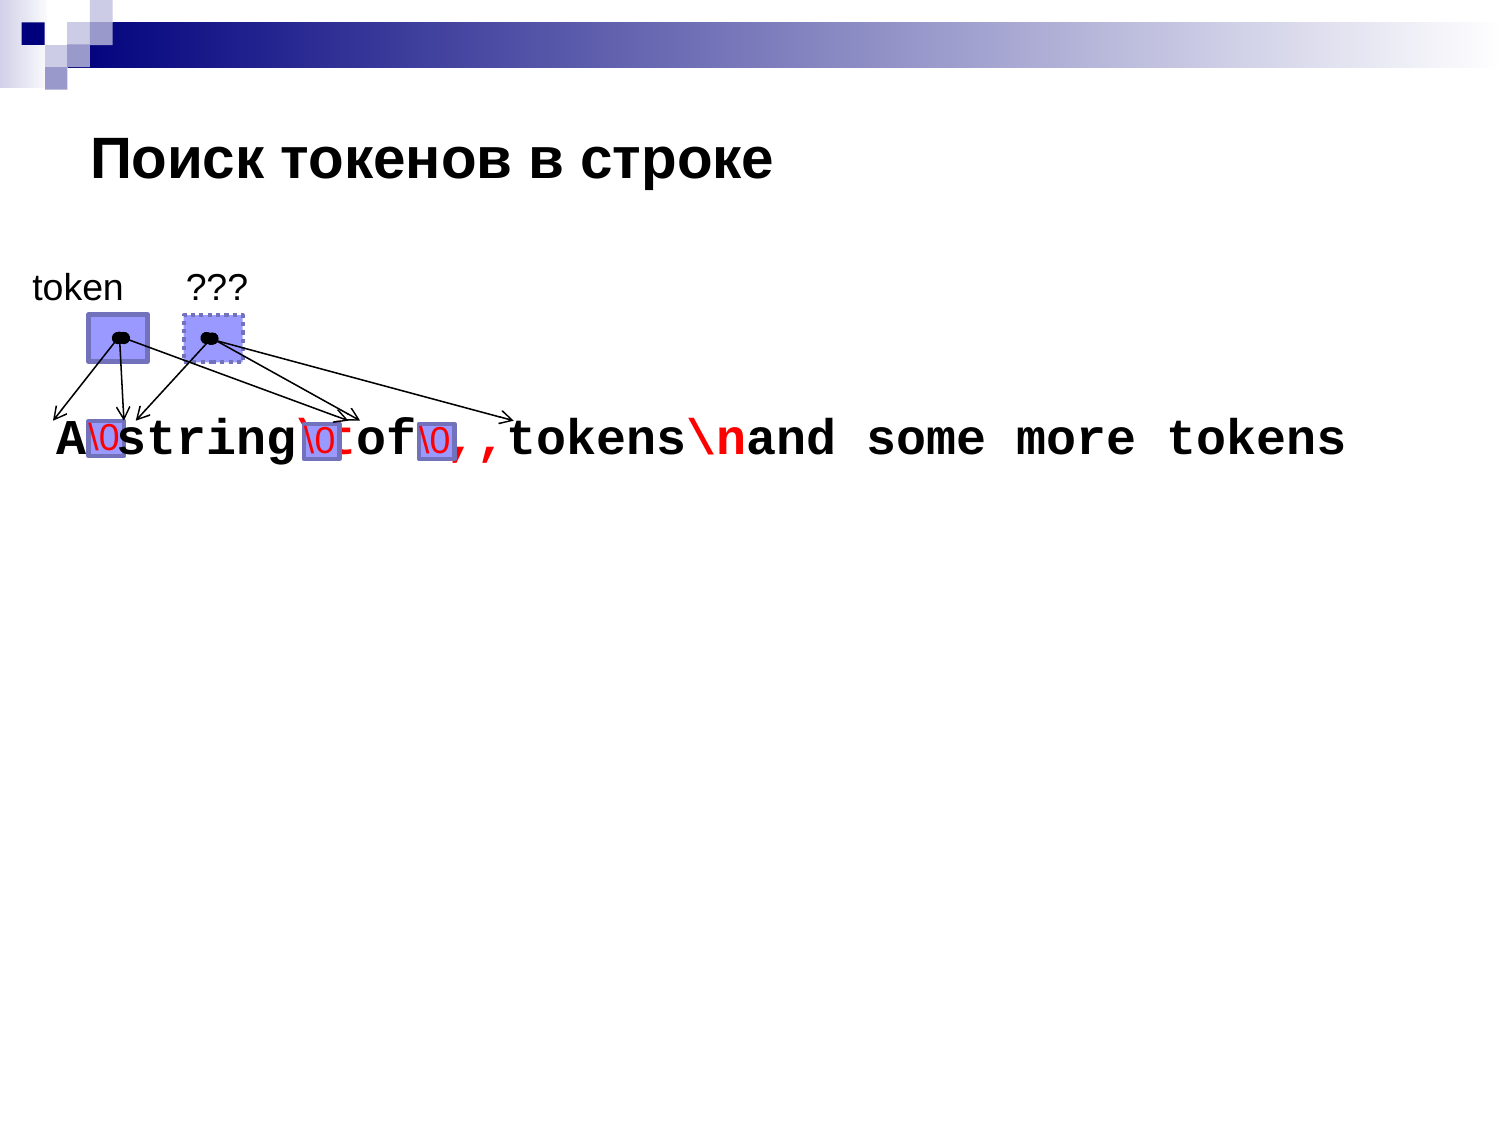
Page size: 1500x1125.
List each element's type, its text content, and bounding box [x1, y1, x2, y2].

text_box [182, 313, 245, 335]
text_box \0 [289, 430, 361, 469]
text_box [86, 312, 150, 336]
text_box token [17, 255, 148, 315]
text_box \0 [404, 429, 476, 469]
text_box ??? [171, 255, 313, 315]
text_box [123, 337, 205, 421]
text_box \0 [73, 429, 145, 466]
text_box A string\tof ,,tokens\nand some more tokens [41, 397, 1459, 472]
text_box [206, 337, 514, 421]
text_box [52, 337, 118, 421]
title Поиск токенов в строке [74, 113, 1426, 197]
